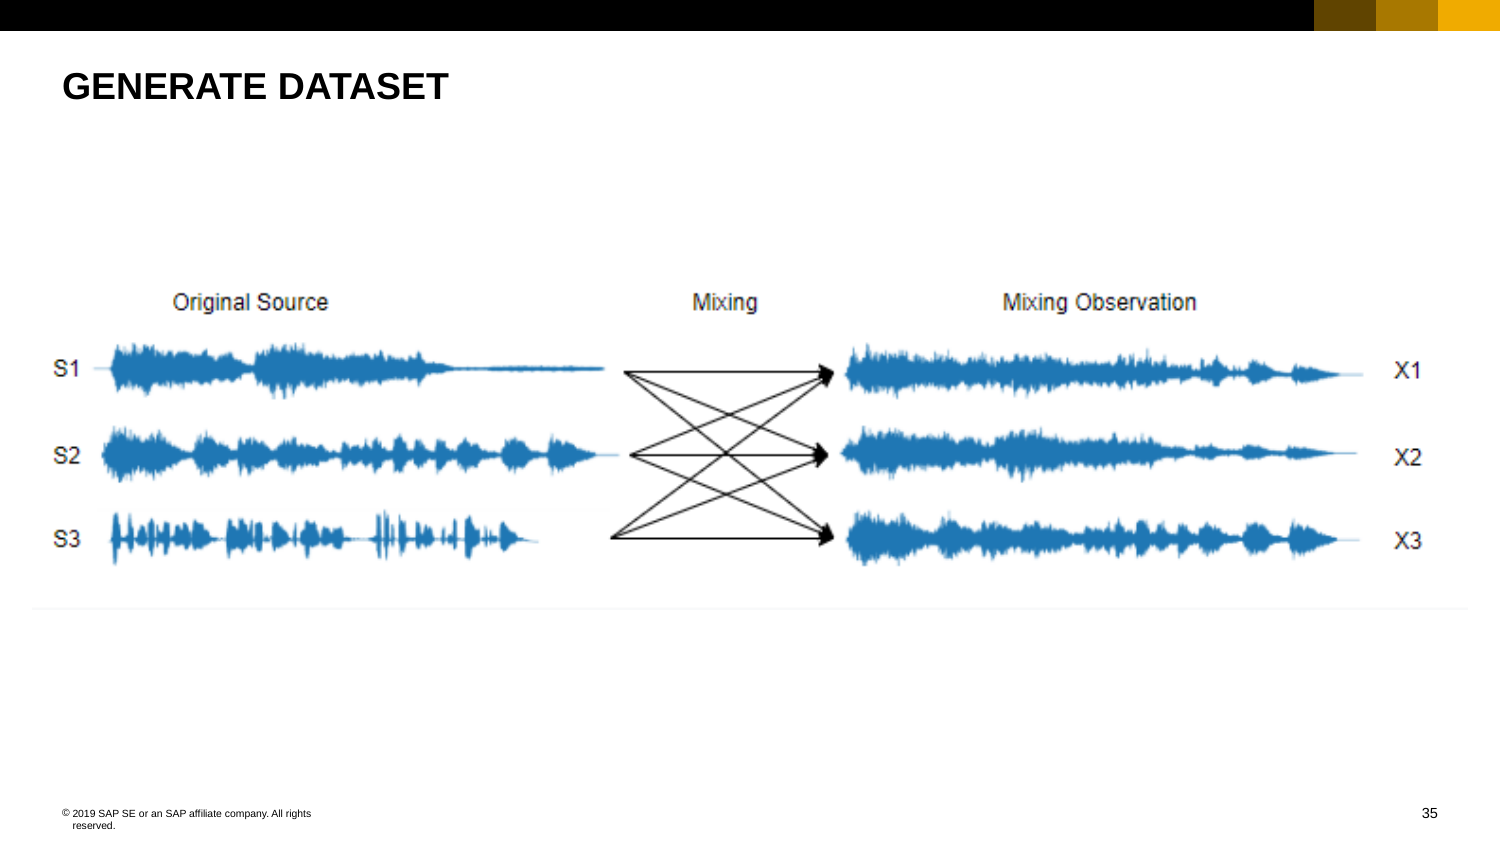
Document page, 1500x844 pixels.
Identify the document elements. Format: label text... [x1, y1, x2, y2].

picture [31, 251, 1469, 610]
title GENERATE DATASET [62, 62, 1438, 108]
